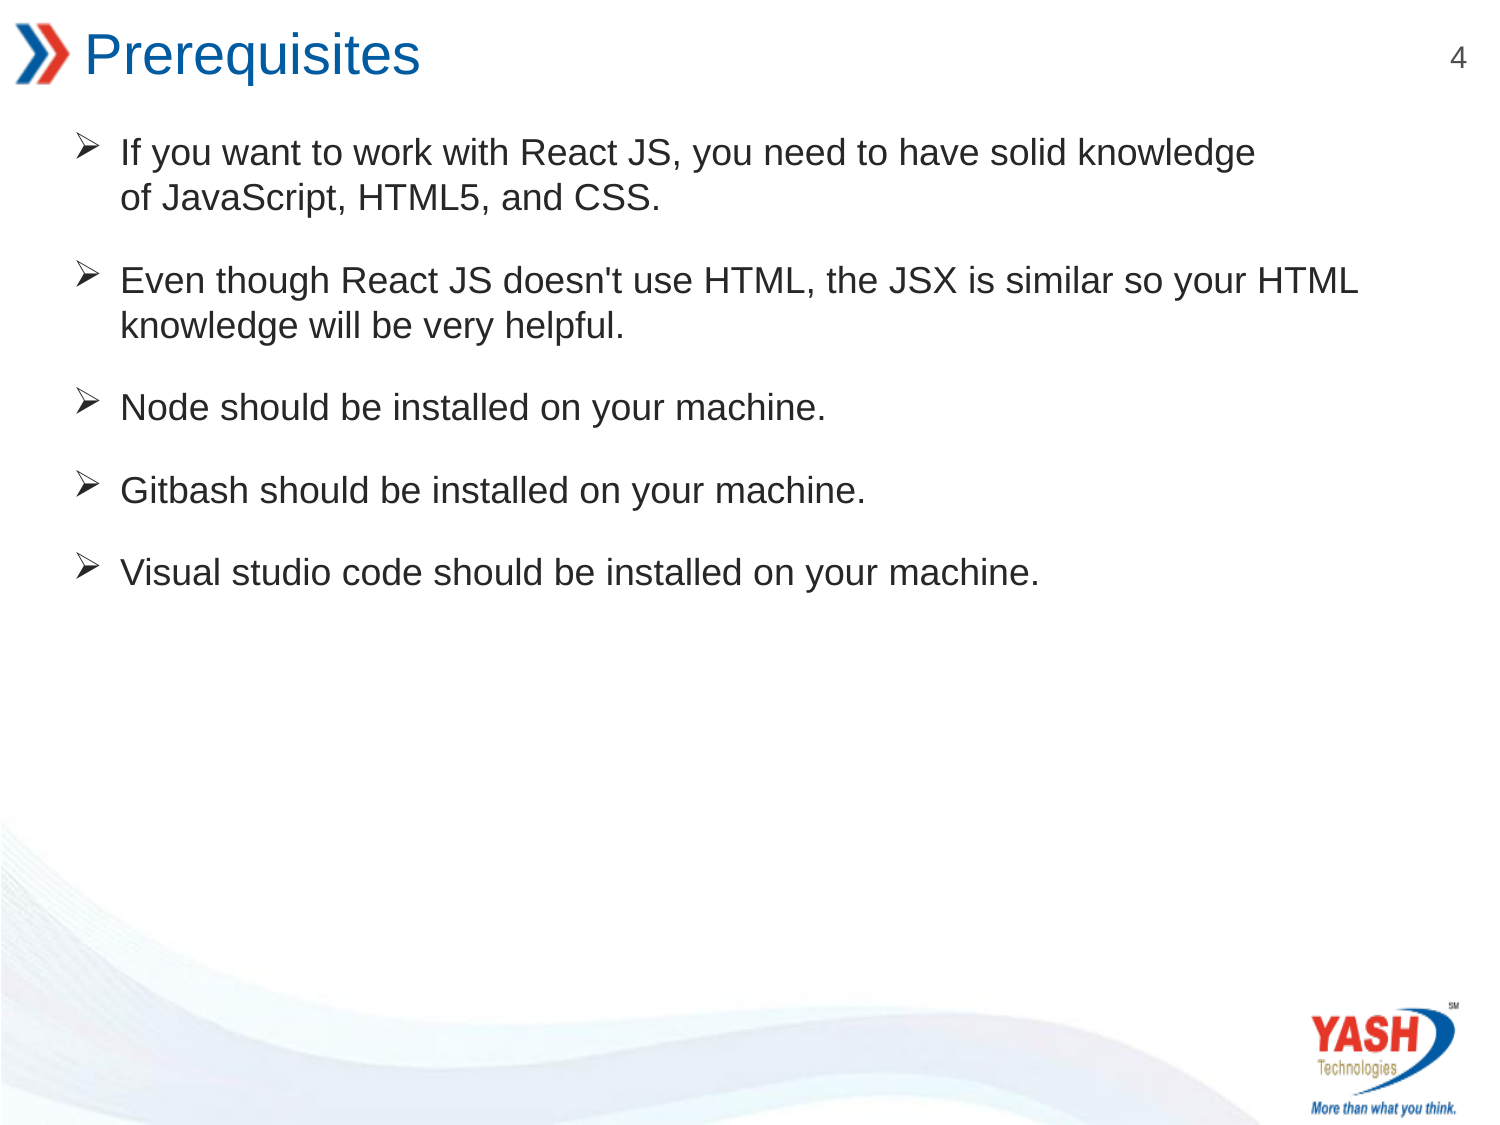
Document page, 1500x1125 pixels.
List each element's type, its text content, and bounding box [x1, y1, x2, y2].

title Prerequisites [69, 9, 1420, 94]
picture [13, 22, 69, 85]
picture [1, 93, 1500, 1125]
list If you want to work with React JS, you need to have solid knowledge of JavaScript, HTML5, and CSS. Even though React JS doesn't use HTML, the JSX is similar so your HTML knowledge will be very helpful. Node should be installed on your machine. Gitbash should be installed on your machine. Visual studio code should be installed on your machine. [58, 120, 1443, 914]
